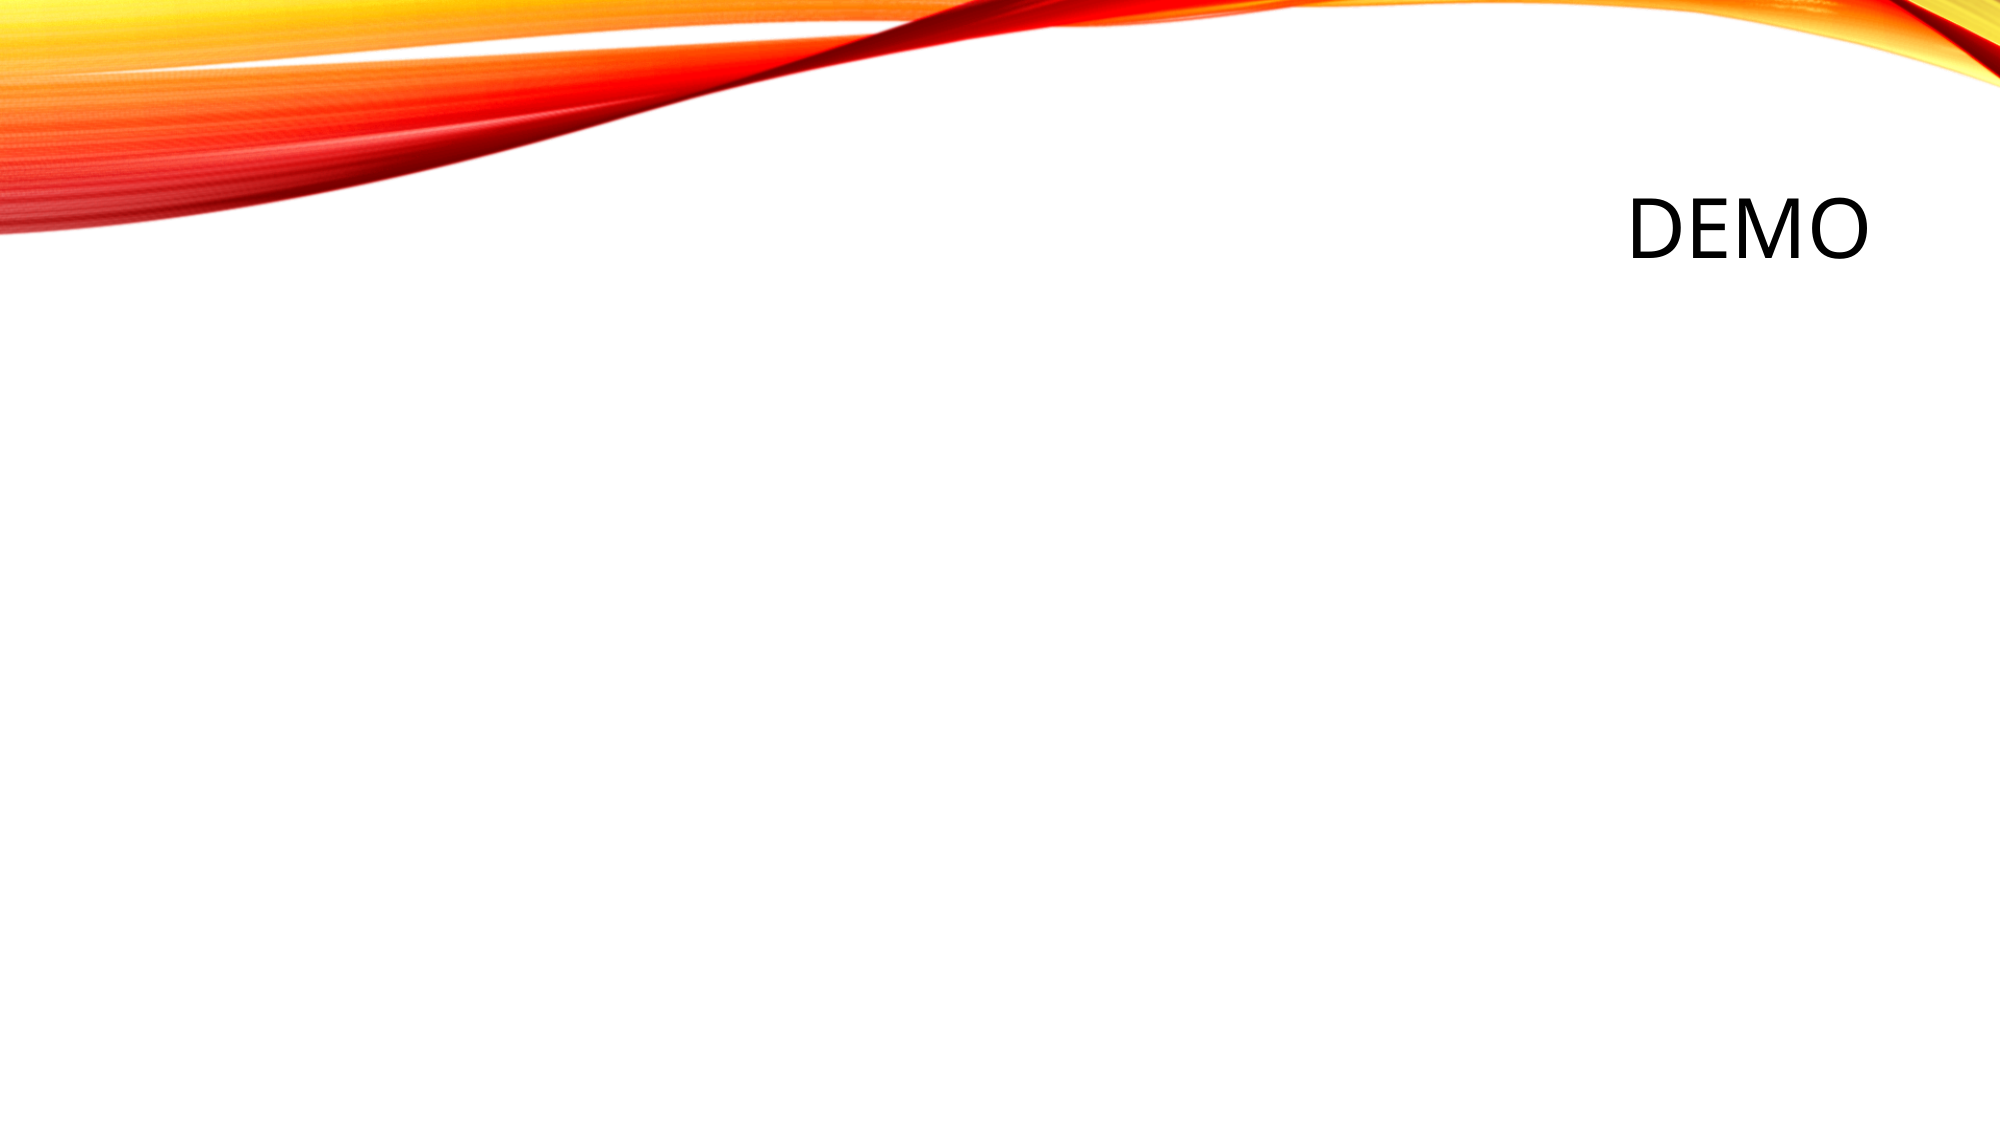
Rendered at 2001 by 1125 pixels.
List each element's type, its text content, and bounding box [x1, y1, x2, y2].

picture [0, 0, 2000, 237]
title DEMO [474, 125, 1888, 338]
